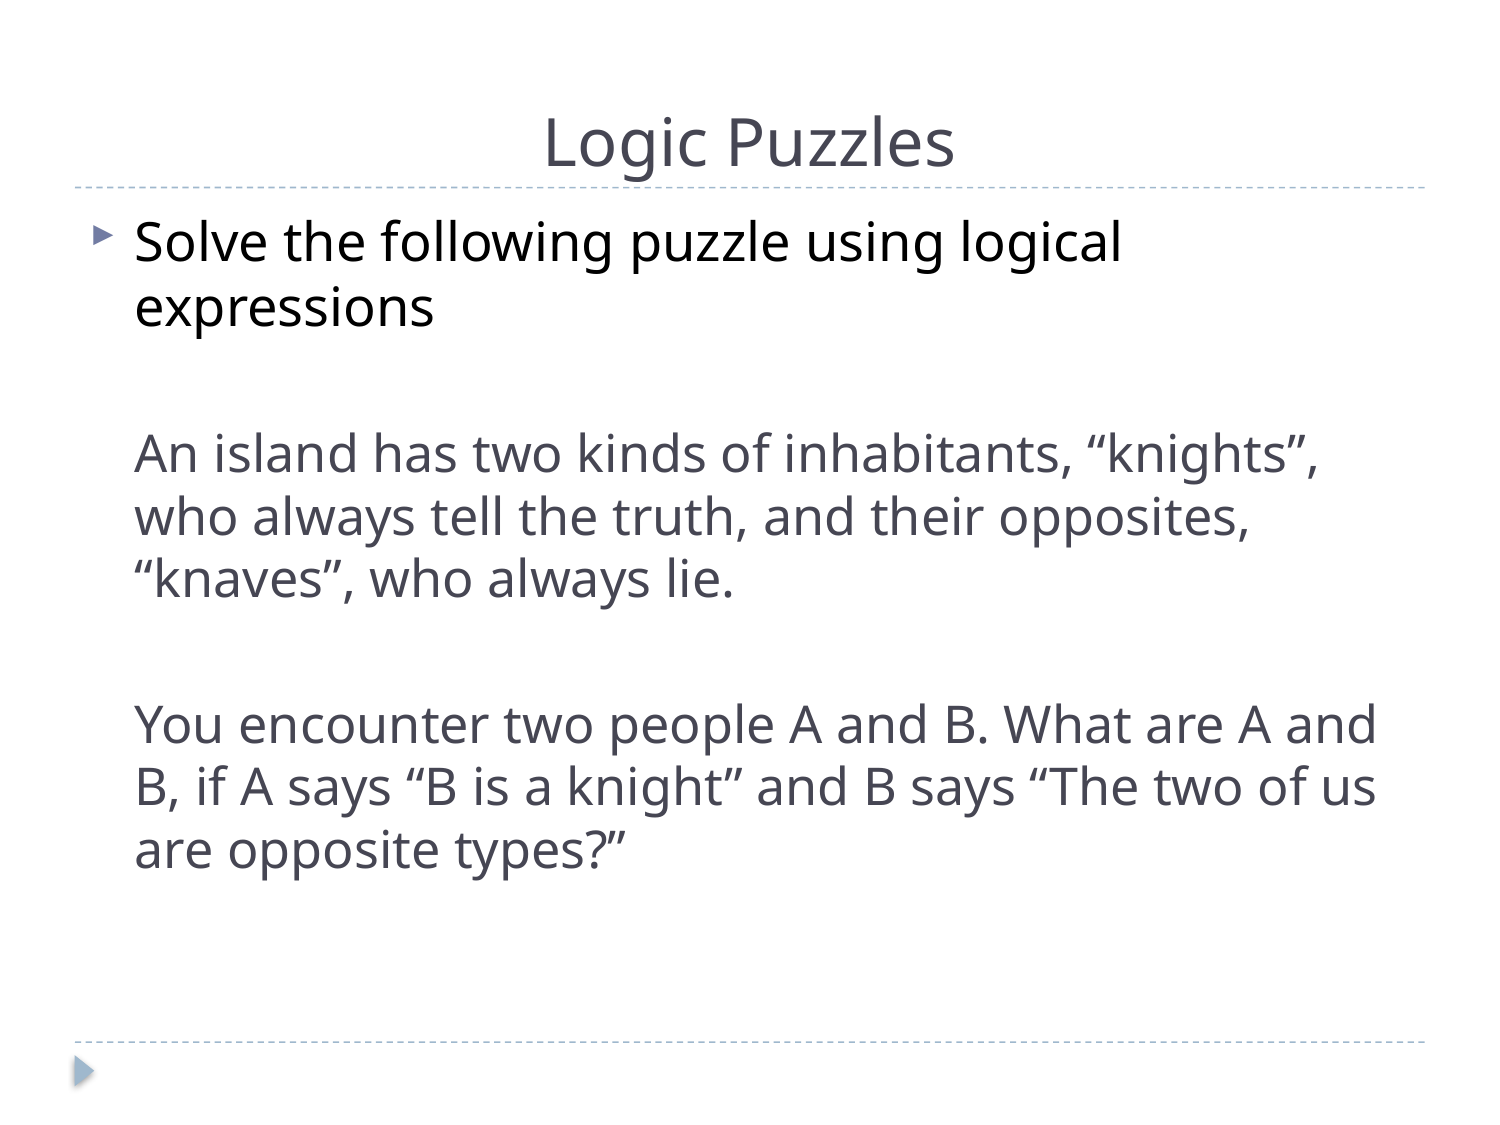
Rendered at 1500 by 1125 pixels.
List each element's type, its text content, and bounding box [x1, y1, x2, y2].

list Solve the following puzzle using logical expressions An island has two kinds of inhabitants, “knights”, who always tell the truth, and their opposites, “knaves”, who always lie. You encounter two people A and B. What are A and B, if A says “B is a knight” and B says “The two of us are opposite types?” [75, 200, 1425, 1010]
title Logic Puzzles [75, 24, 1425, 188]
